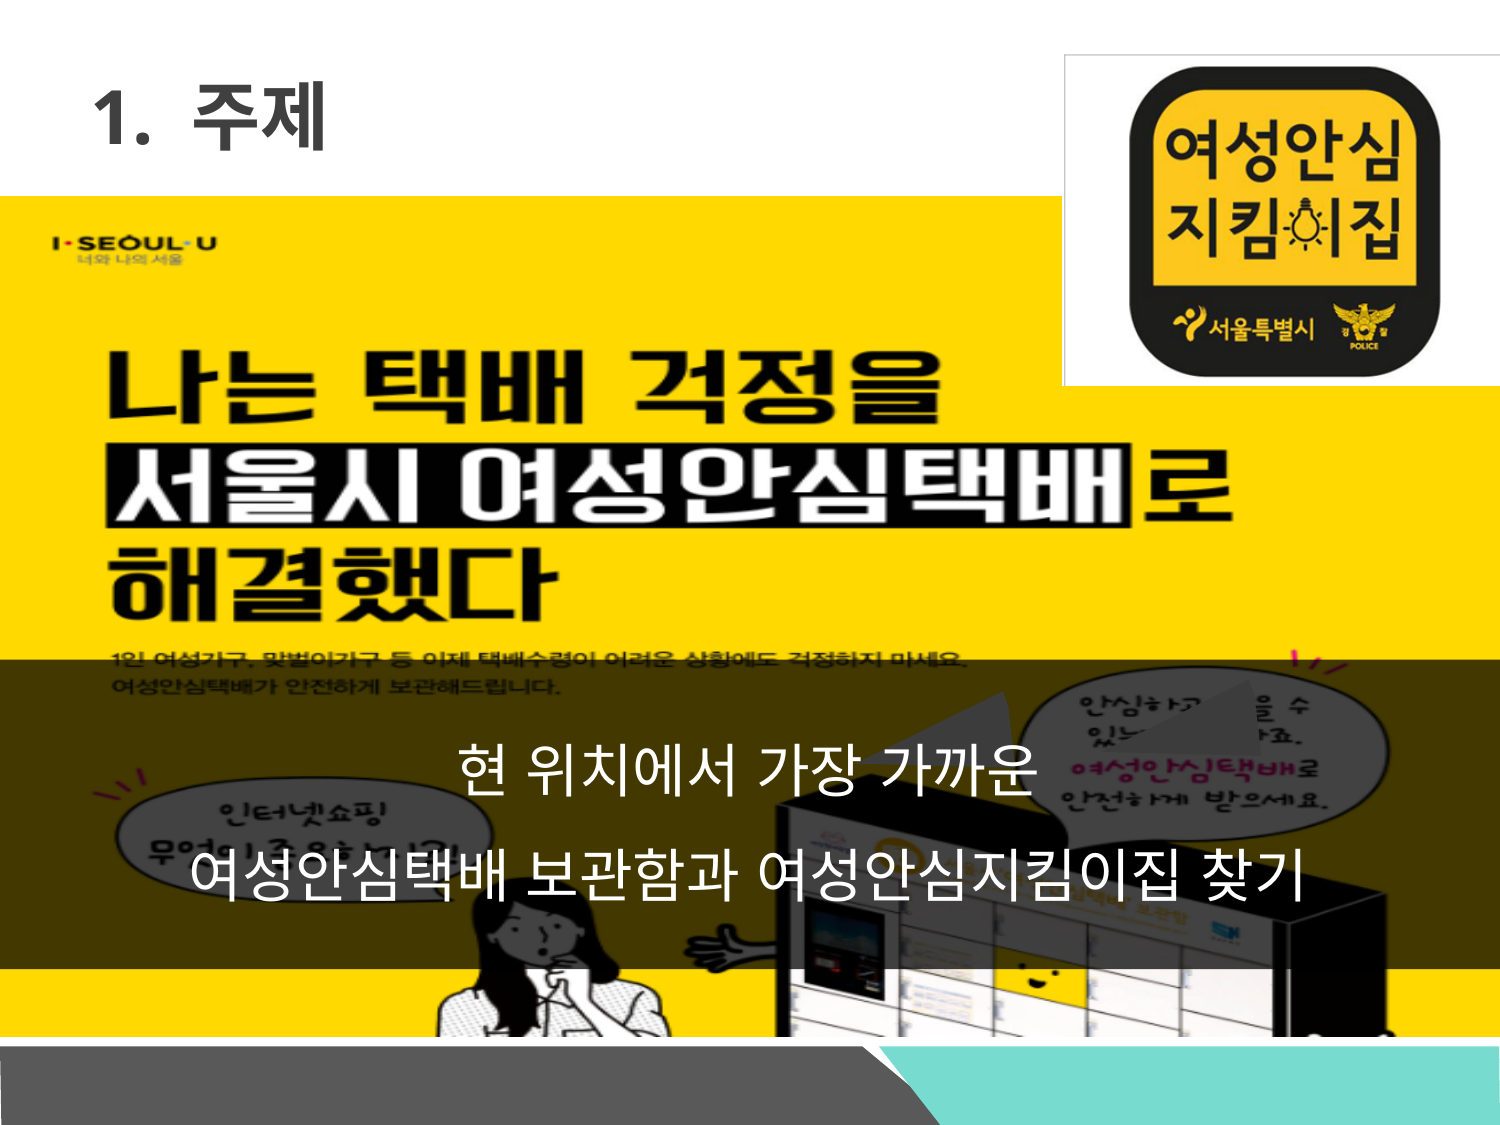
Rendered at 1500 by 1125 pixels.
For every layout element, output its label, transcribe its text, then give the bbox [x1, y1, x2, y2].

text_box [0, 1044, 936, 1125]
text_box [877, 1044, 1500, 1125]
title 1. 주제 [75, 21, 1425, 194]
picture [0, 50, 1500, 1037]
